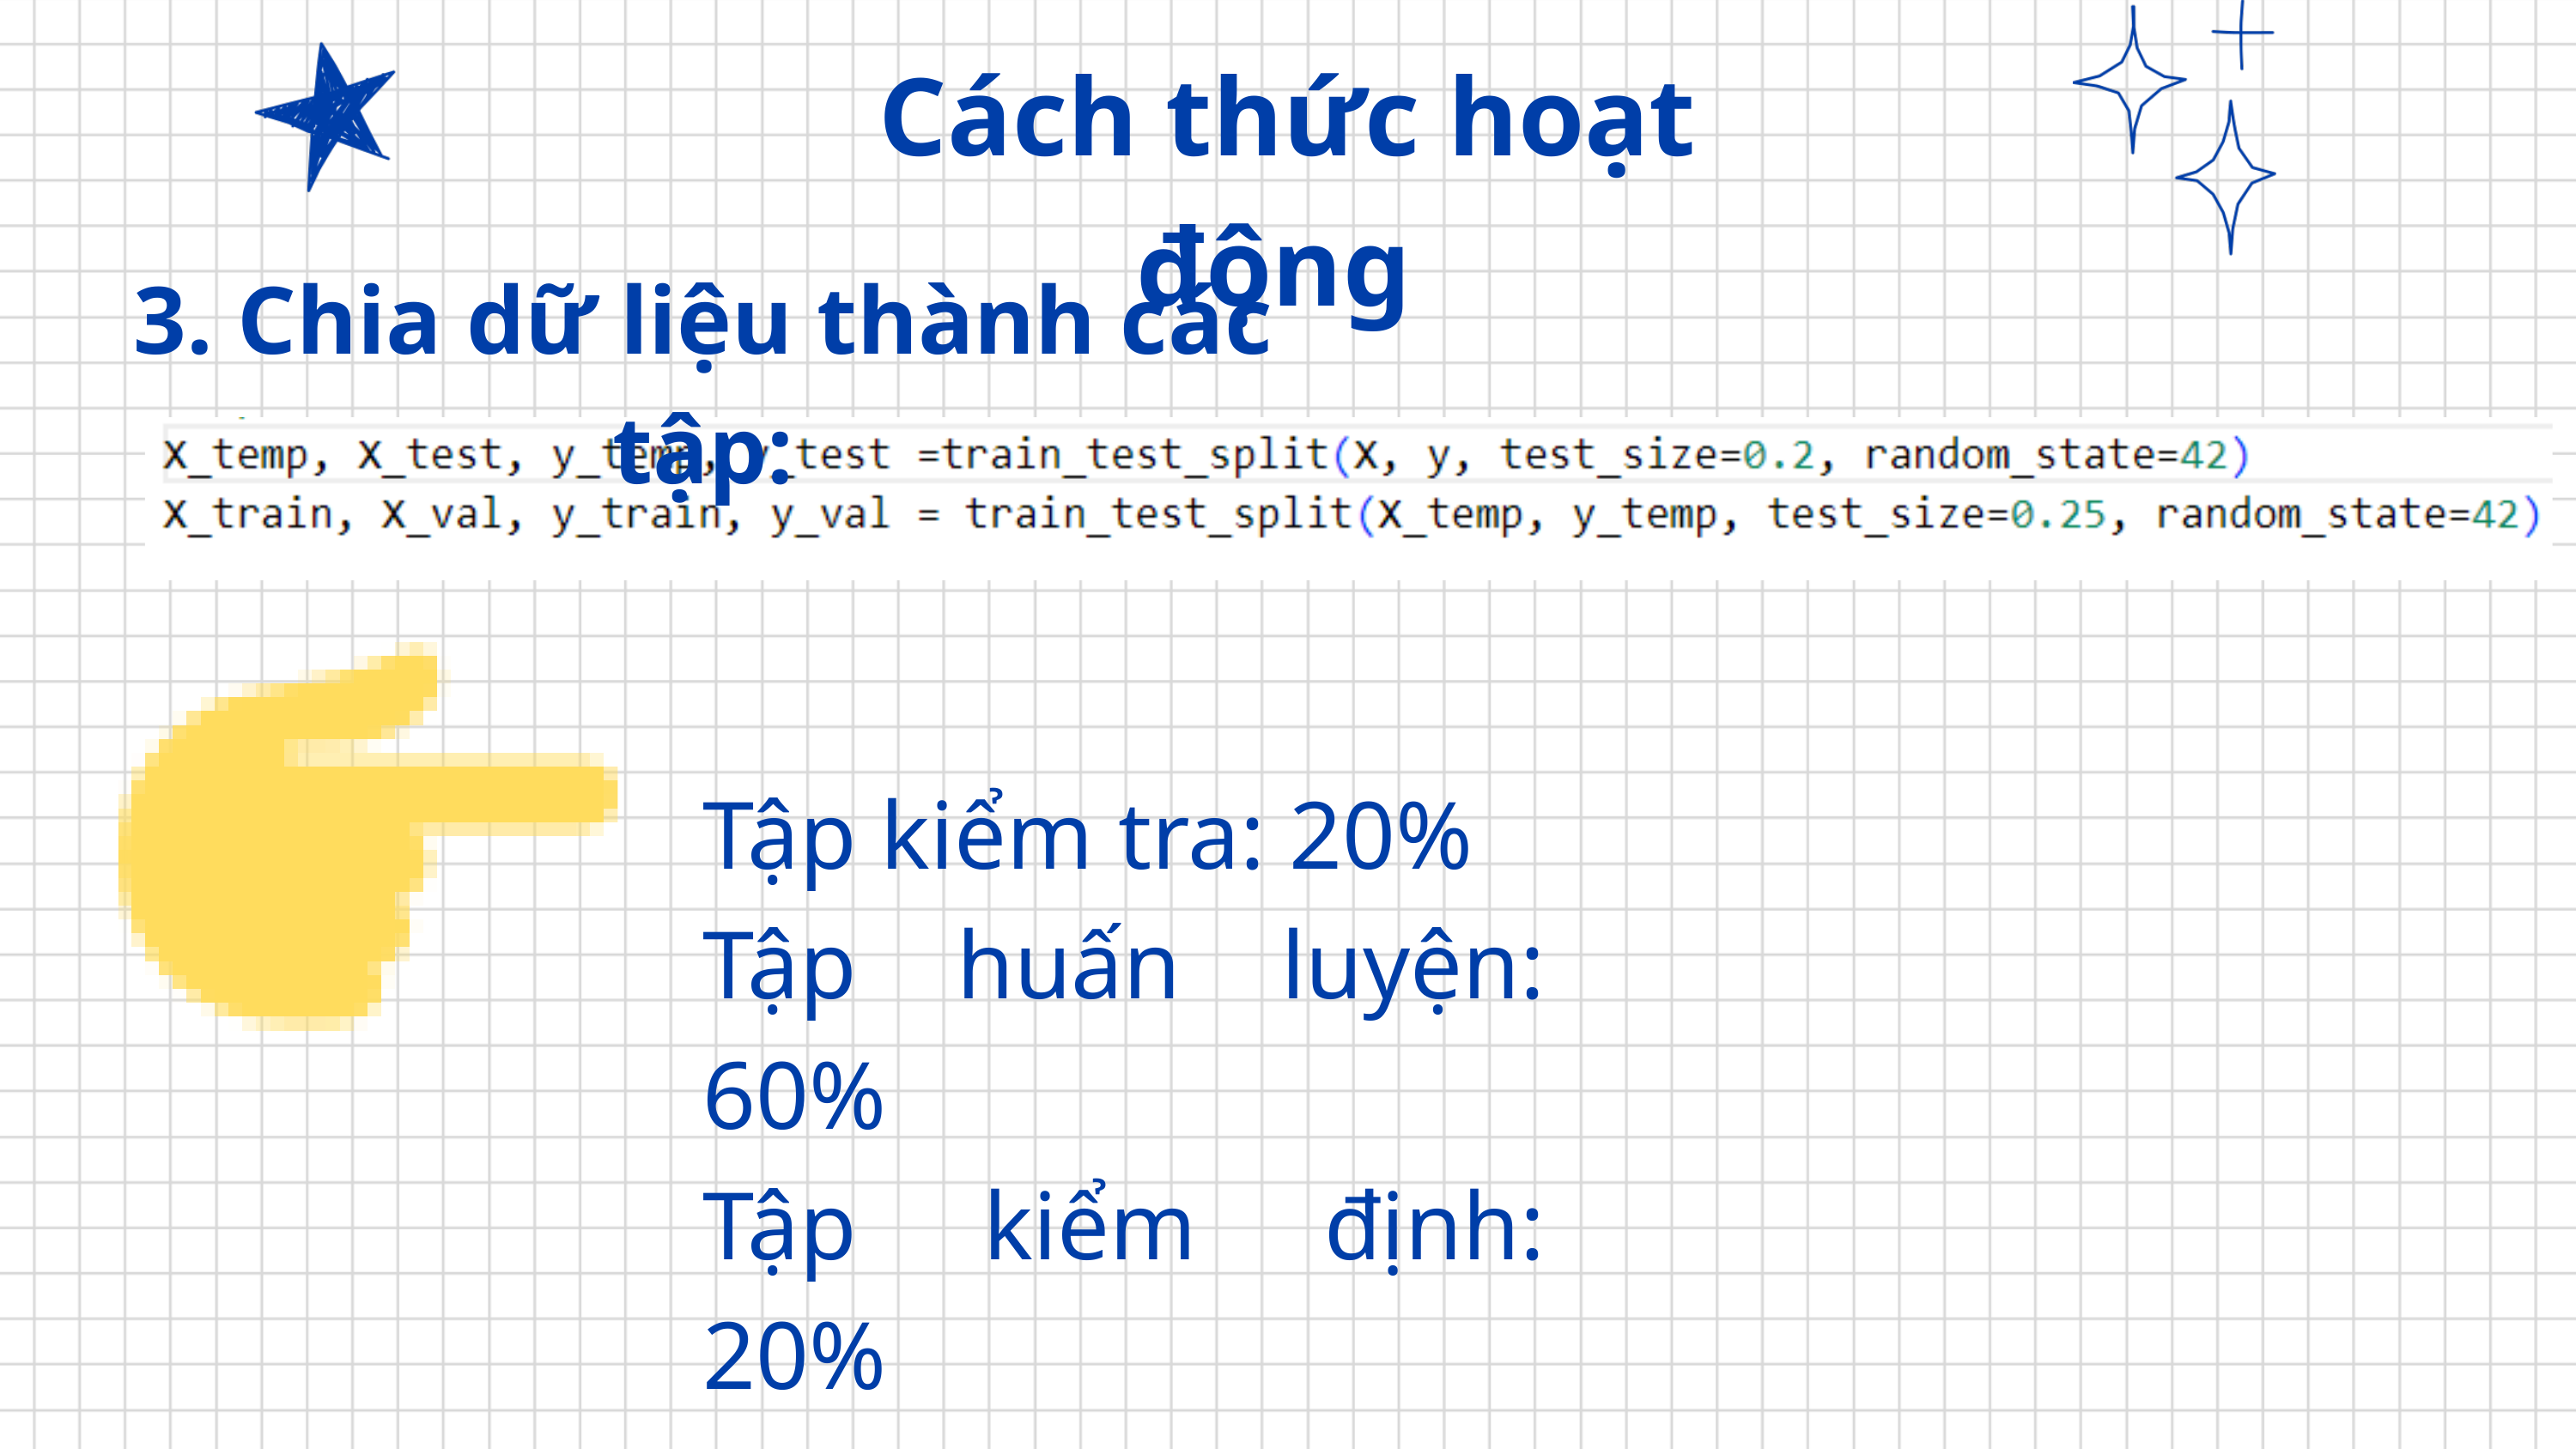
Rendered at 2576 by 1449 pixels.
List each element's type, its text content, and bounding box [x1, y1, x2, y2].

text_box [254, 25, 406, 193]
text_box [1288, 417, 2553, 580]
text_box [0, 0, 2576, 1449]
text_box 3. Chia dữ liệu thành các tập: [118, 242, 1288, 634]
text_box [118, 642, 618, 1031]
text_box [2072, 0, 2277, 256]
text_box Cách thức hoạt động [800, 27, 1776, 328]
text_box Tập kiểm tra: 20% Tập huấn luyện: 60% Tập kiểm định: 20% [702, 757, 1546, 1409]
